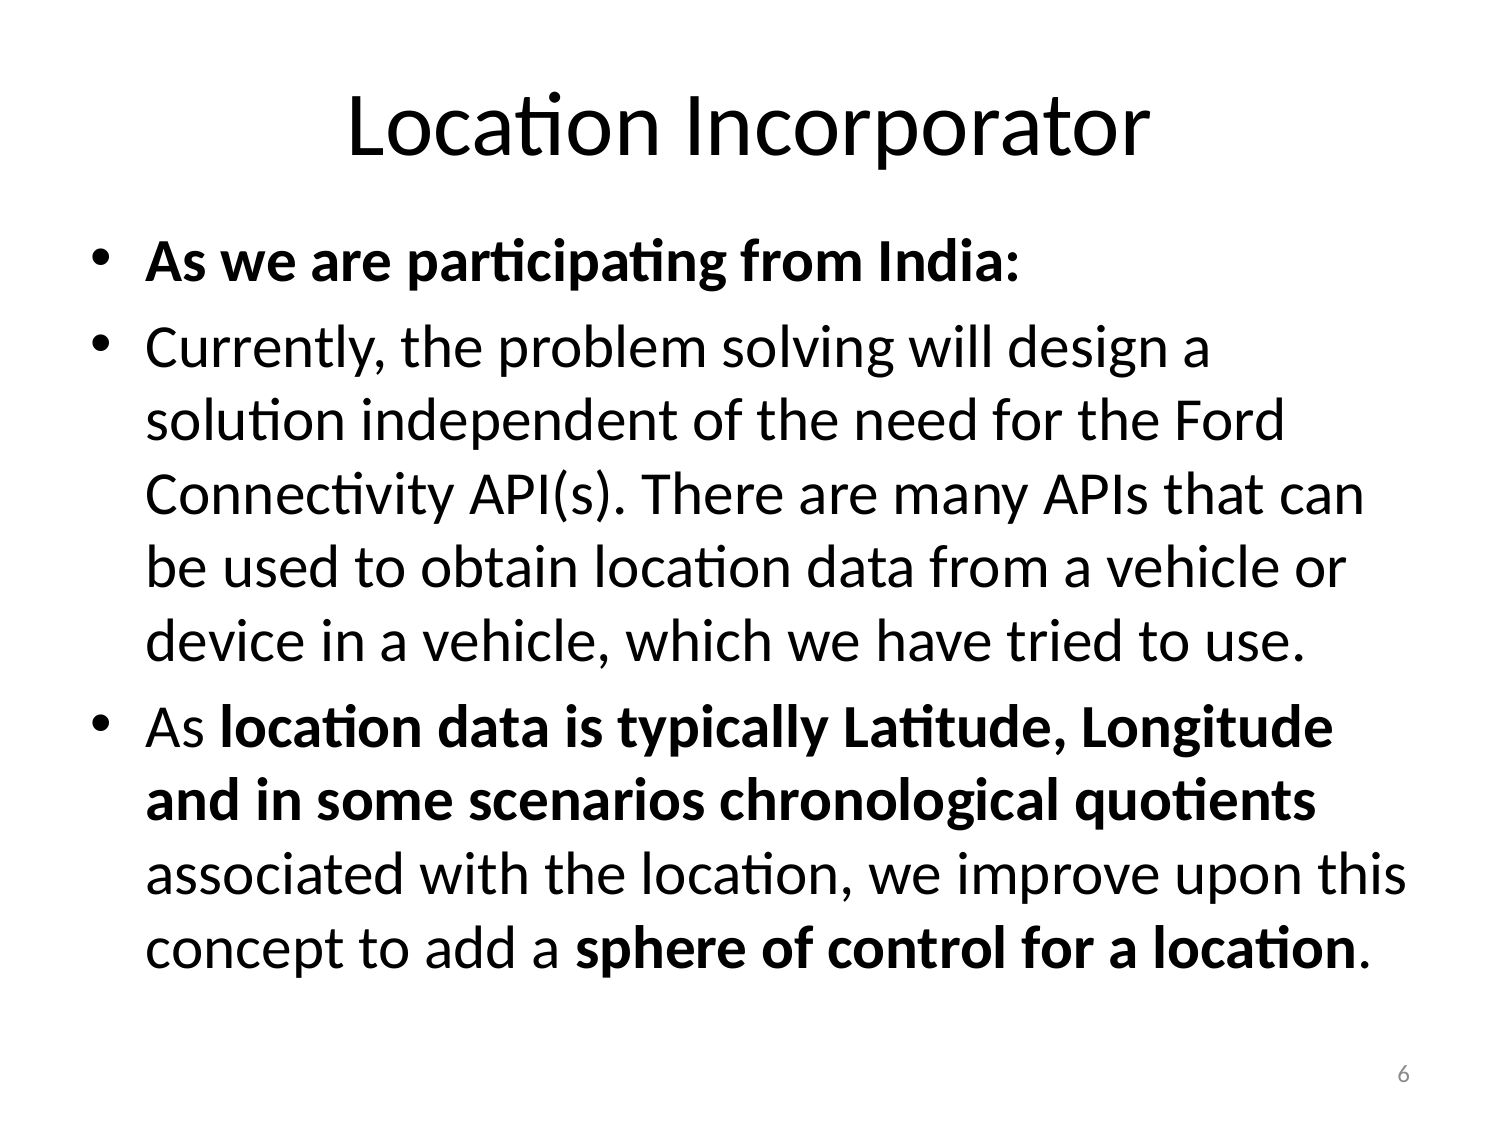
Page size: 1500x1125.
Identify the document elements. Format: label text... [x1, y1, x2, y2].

slide_number 6 [1074, 1042, 1425, 1103]
title Location Incorporator [75, 24, 1425, 212]
list As we are participating from India: Currently, the problem solving will design a solution independent of the need for the Ford Connectivity API(s). There are many APIs that can be used to obtain location data from a vehicle or device in a vehicle, which we have tried to use. As location data is typically Latitude, Longitude and in some scenarios chronological quotients associated with the location, we improve upon this concept to add a sphere of control for a location. [75, 212, 1425, 1063]
